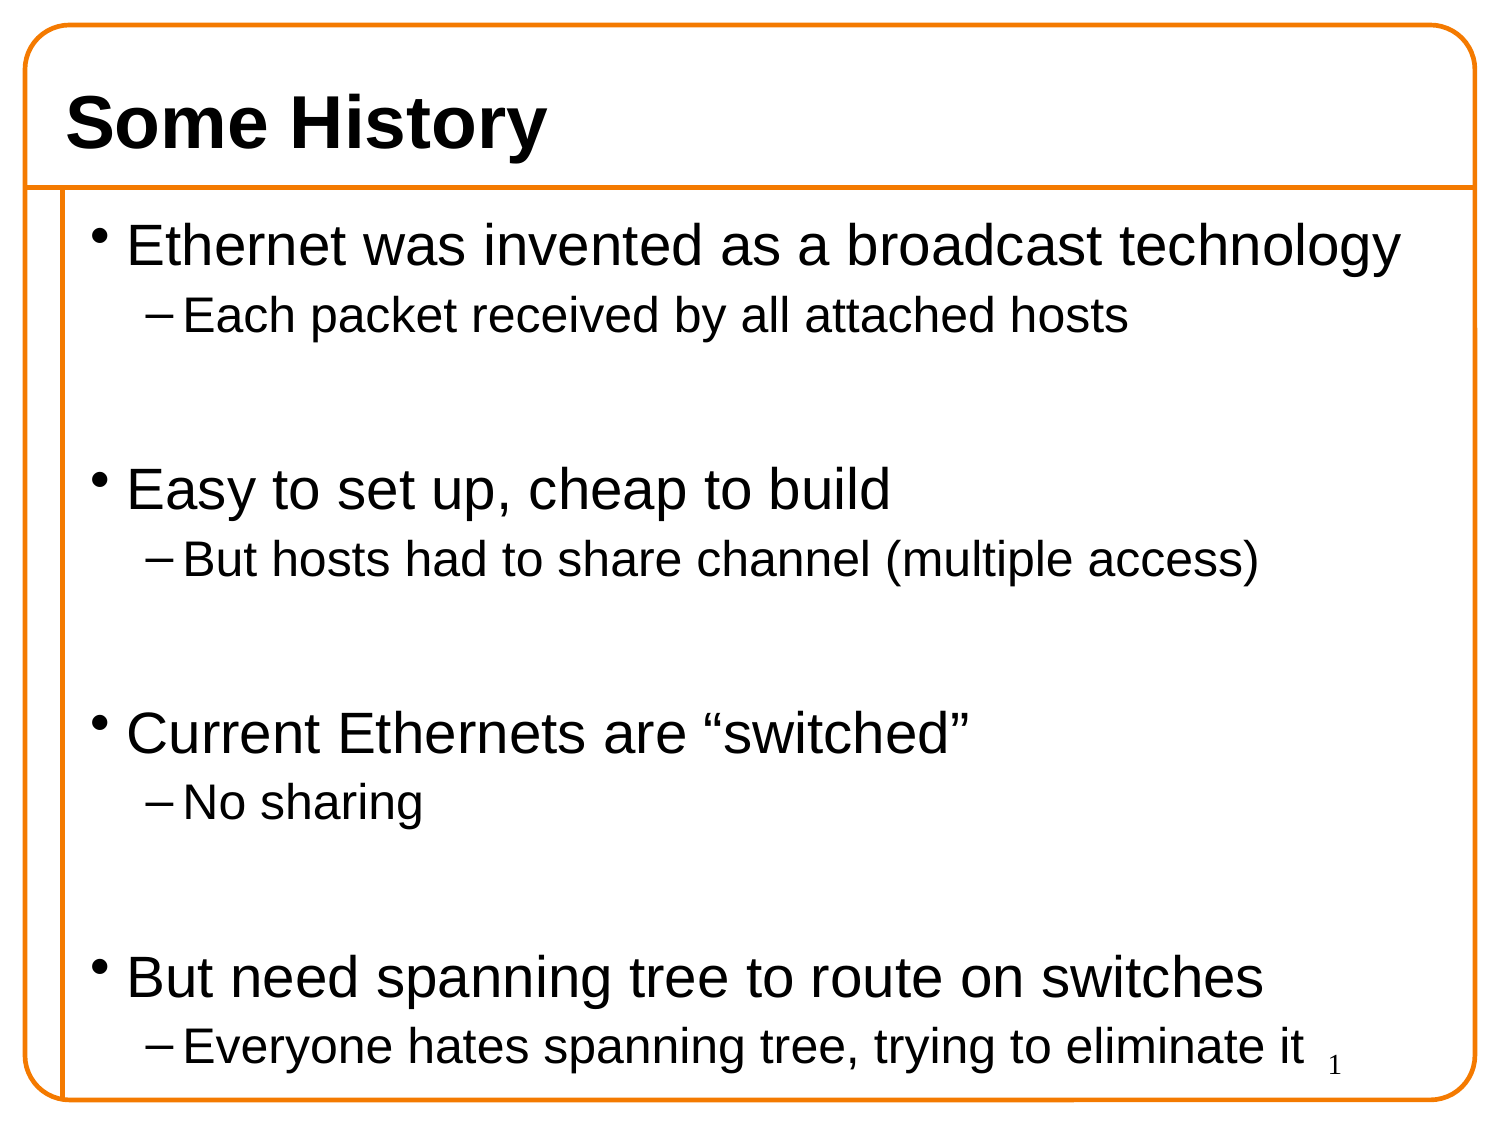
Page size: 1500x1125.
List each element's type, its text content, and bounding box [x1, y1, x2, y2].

slide_number 1 [1312, 1037, 1463, 1101]
list Ethernet was invented as a broadcast technology Each packet received by all attached hosts Easy to set up, cheap to build But hosts had to share channel (multiple access) Current Ethernets are “switched” No sharing But need spanning tree to route on switches Everyone hates spanning tree, trying to eliminate it [75, 200, 1463, 1100]
title Some History [50, 62, 1463, 175]
